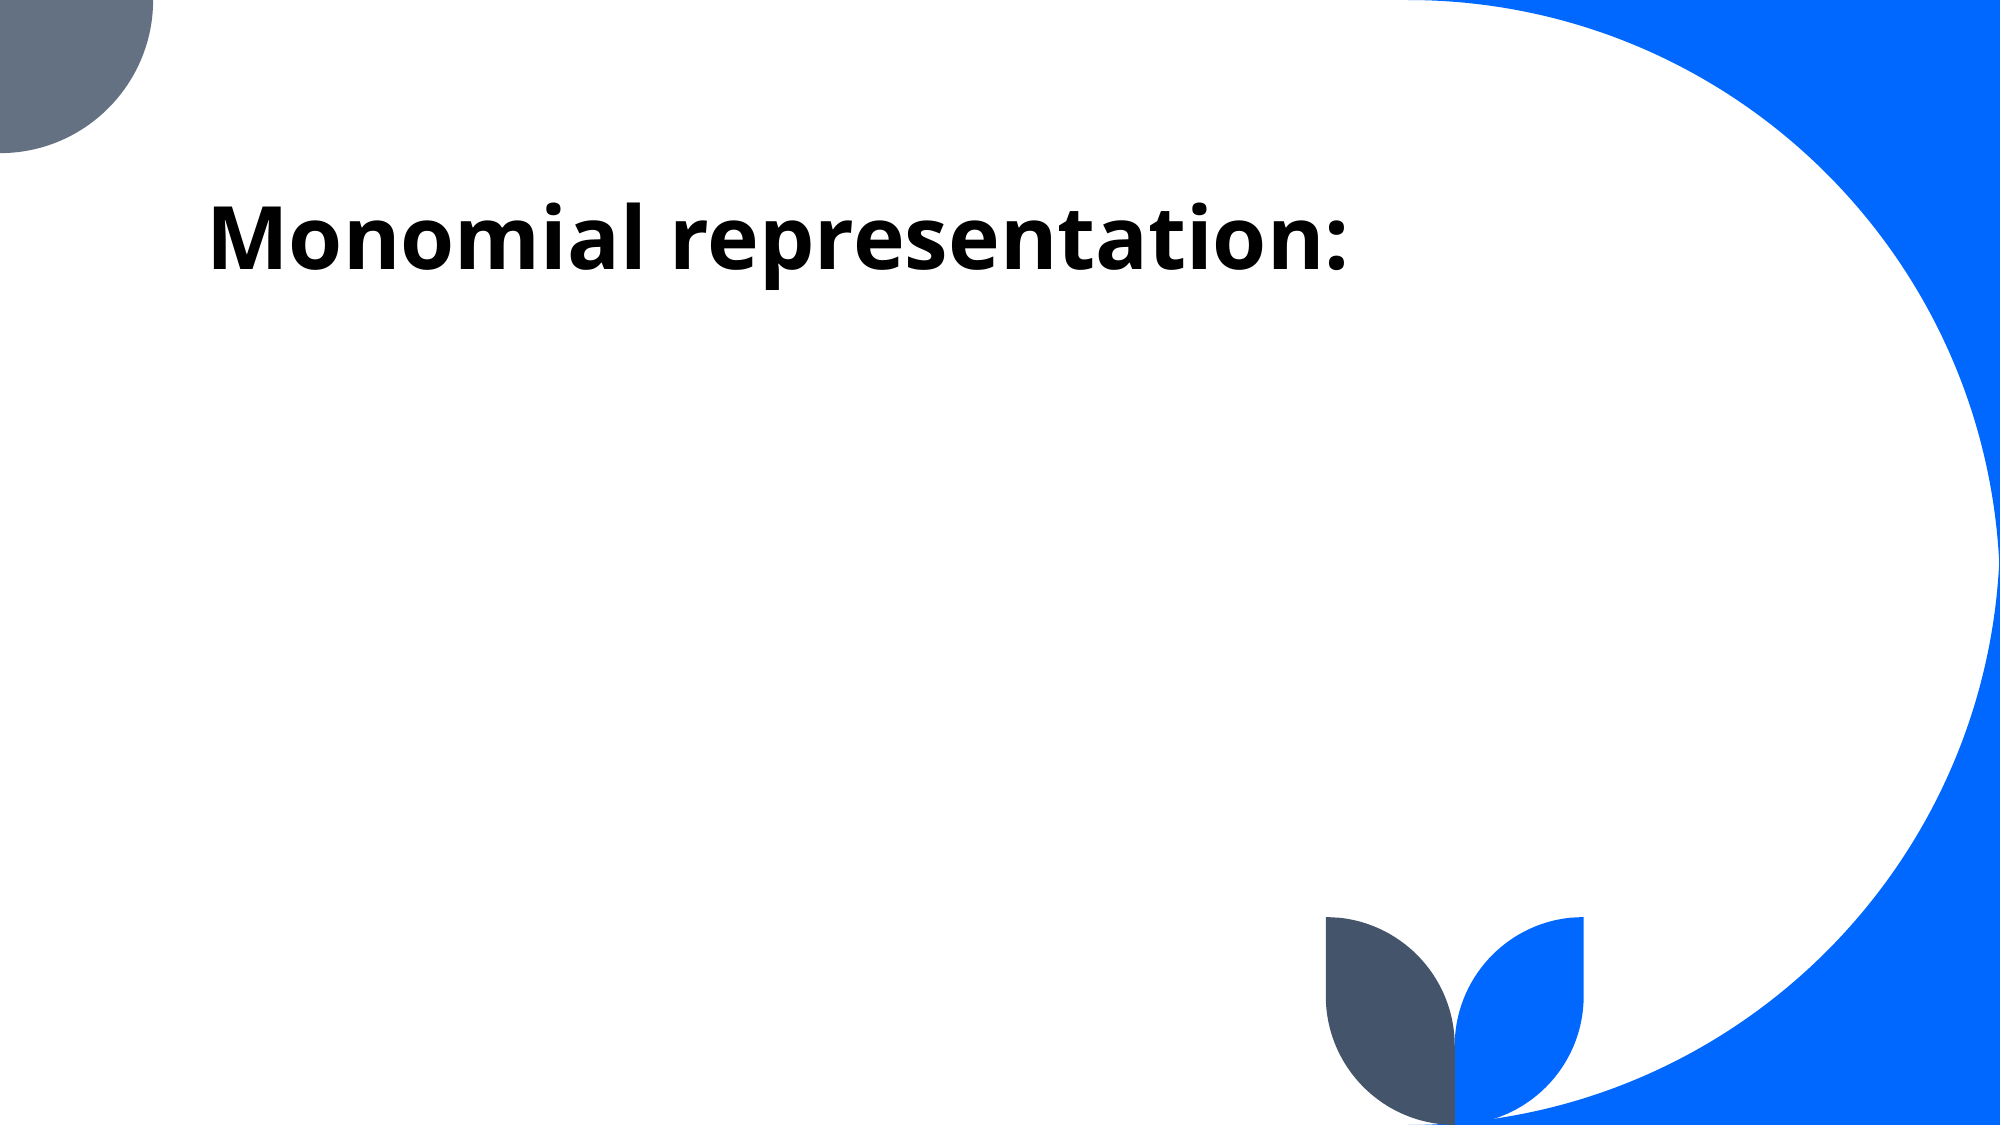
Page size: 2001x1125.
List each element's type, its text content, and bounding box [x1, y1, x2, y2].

title Monomial representation: [191, 22, 1767, 294]
